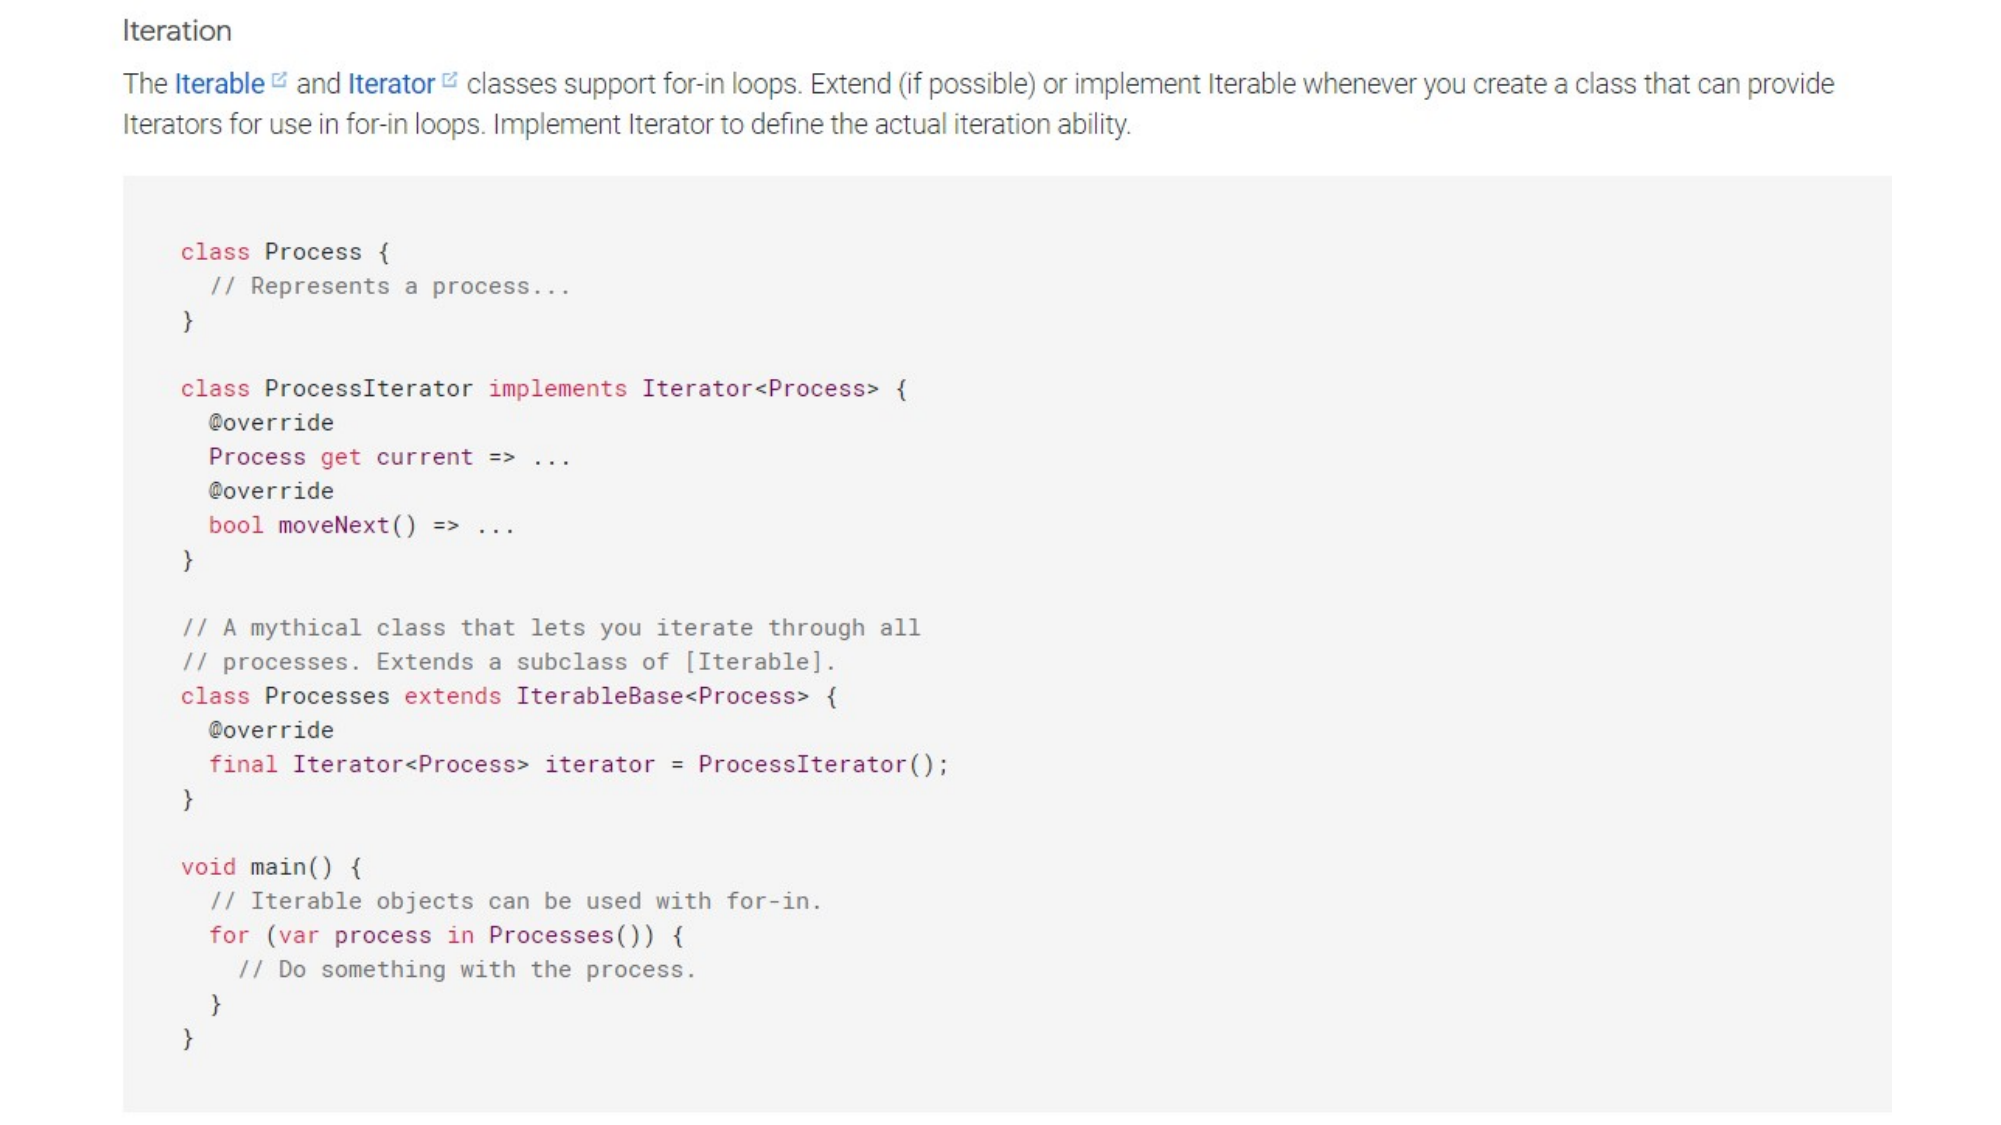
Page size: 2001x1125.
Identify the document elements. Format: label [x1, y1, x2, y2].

picture [108, 0, 1892, 1125]
